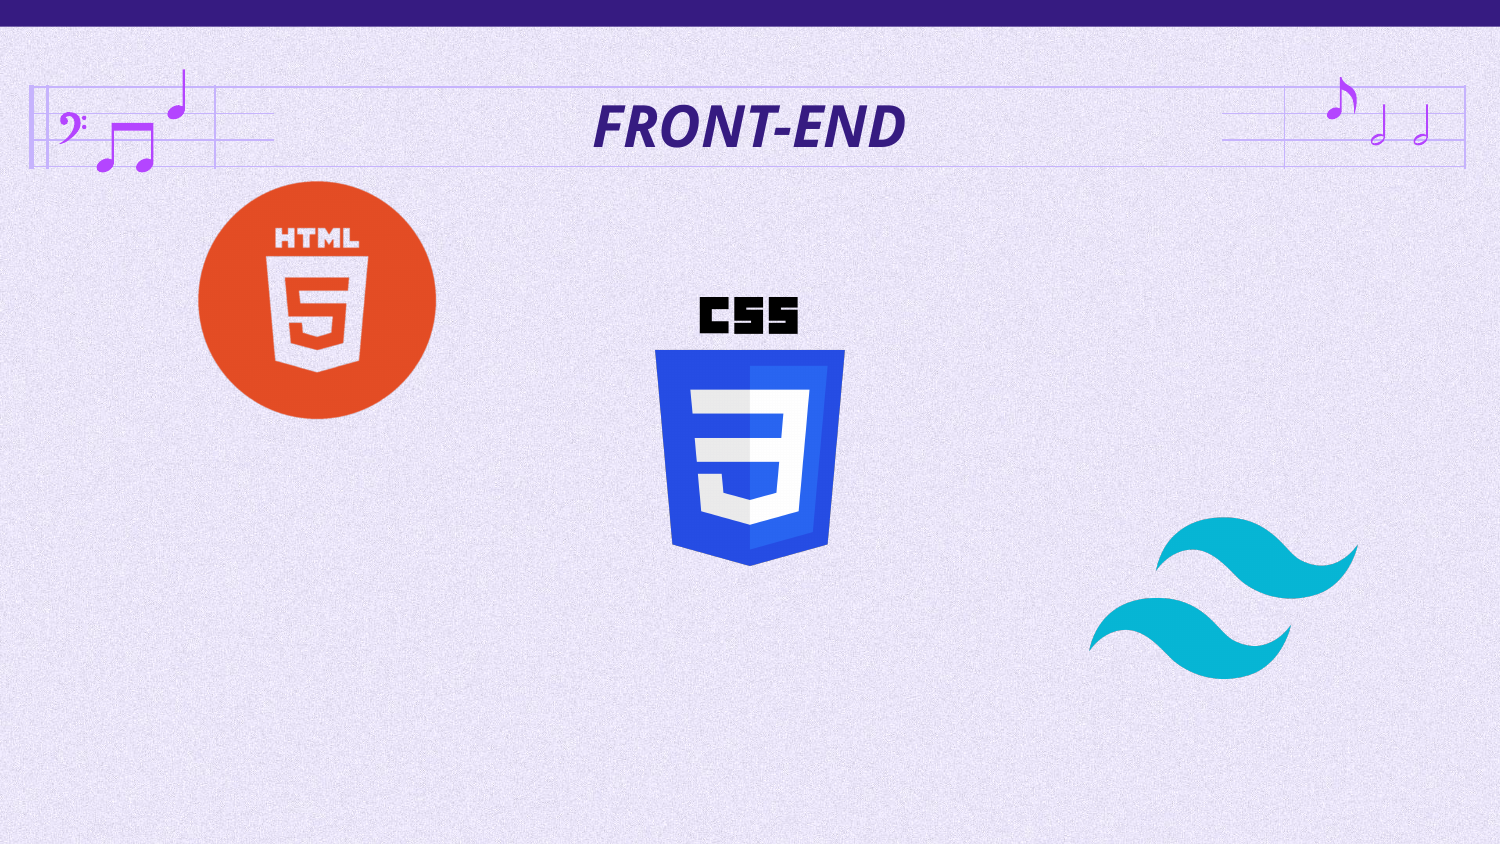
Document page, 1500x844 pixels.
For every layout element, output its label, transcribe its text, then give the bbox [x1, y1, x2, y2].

text_box [167, 69, 185, 120]
picture [0, 27, 1500, 844]
text_box [1370, 104, 1386, 146]
title FRONT-END [116, 74, 1383, 169]
text_box [1326, 77, 1357, 120]
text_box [58, 111, 87, 145]
text_box [1413, 104, 1428, 146]
text_box [96, 122, 154, 173]
